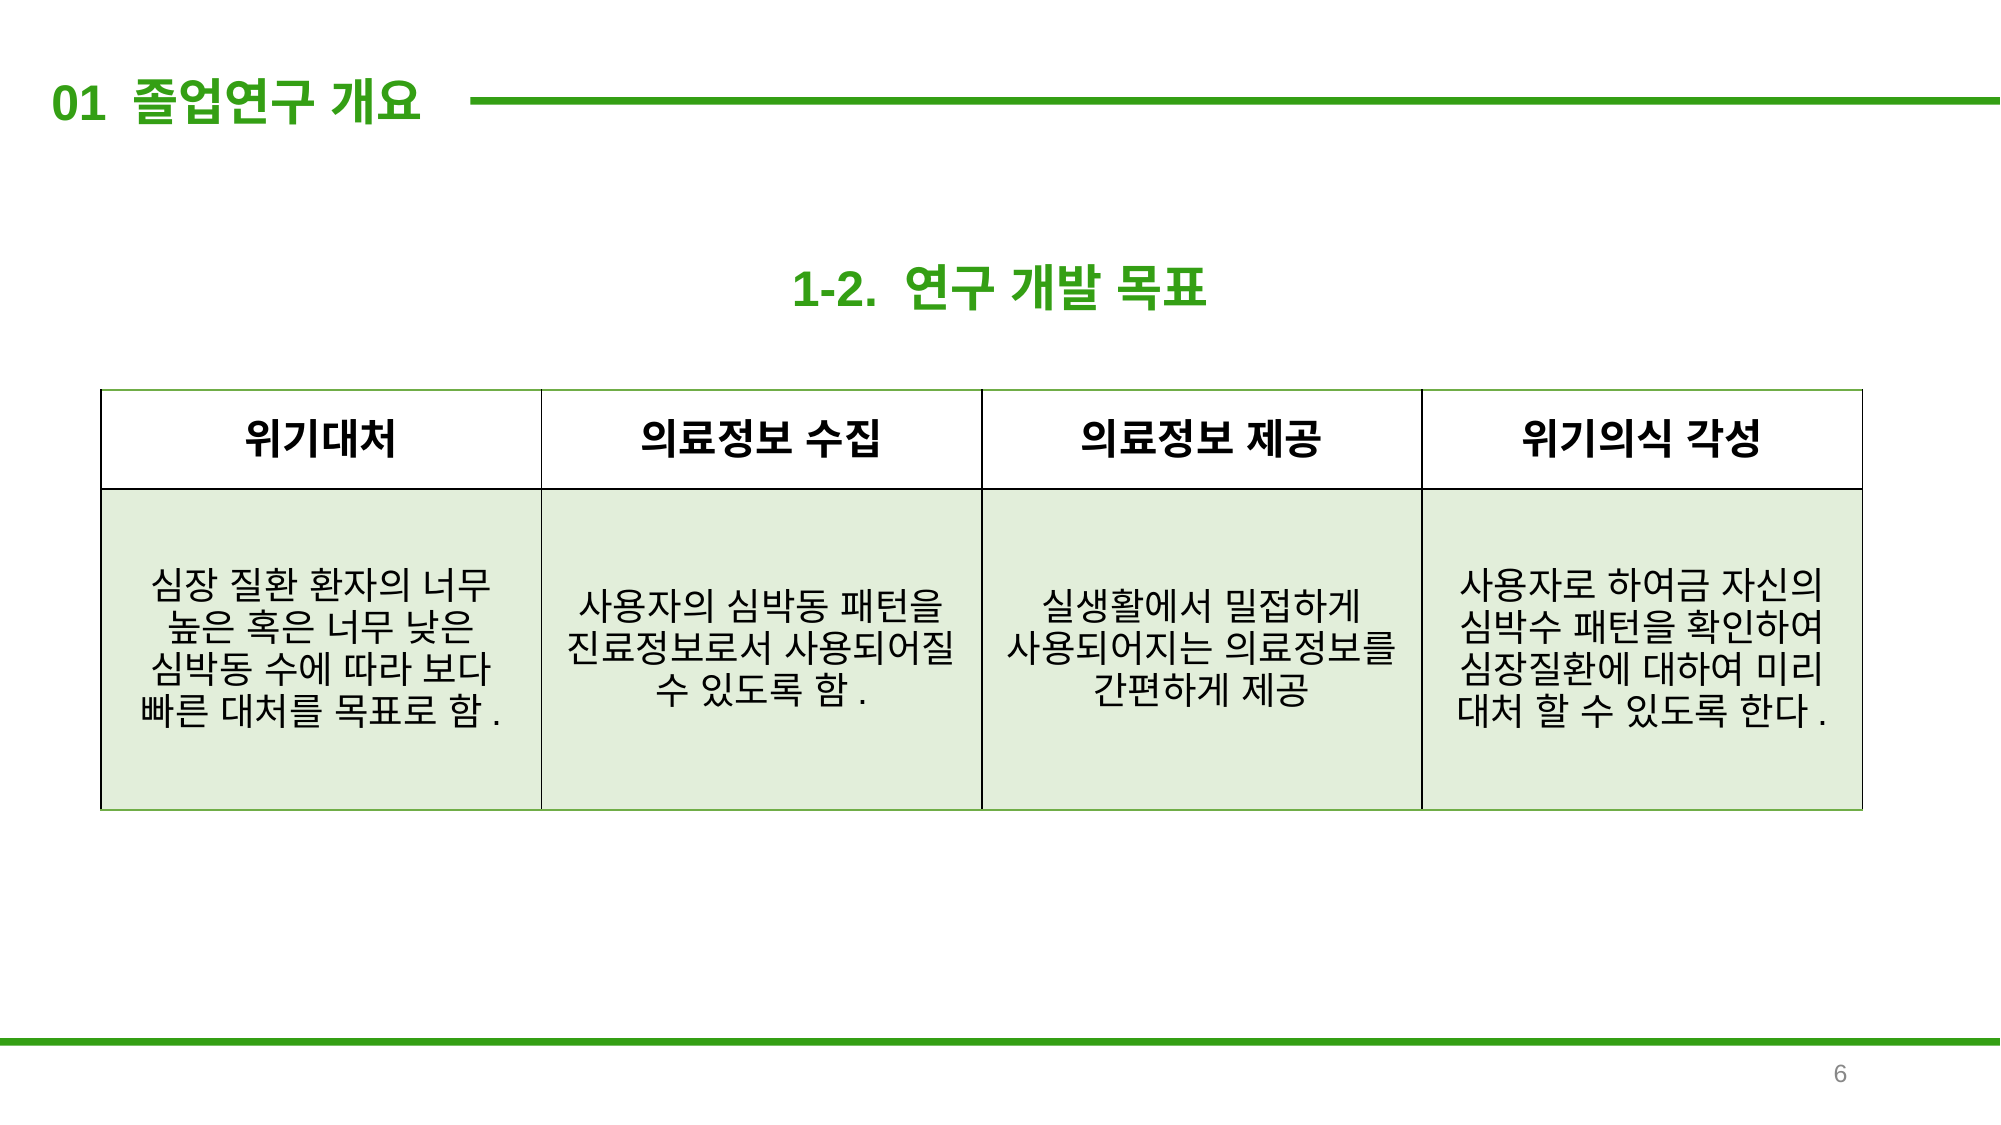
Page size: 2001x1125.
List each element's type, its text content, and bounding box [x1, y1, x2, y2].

slide_number 6 [1412, 1042, 1863, 1103]
text_box 1-2. 연구 개발 목표 [760, 249, 1240, 386]
text_box [473, 97, 2000, 105]
text_box [0, 1038, 2000, 1046]
text_box 01 졸업연구 개요 [36, 62, 473, 139]
table_cell 사용자로 하여금 자신의 심박수 패턴을 확인하여 심장질환에 대하여 미리 대처 할 수 있도록 한다. [1423, 490, 1862, 809]
table_cell 사용자의 심박동 패턴을 진료정보로서 사용되어질 수 있도록 함. [542, 490, 981, 809]
table_header 의료정보 수집 [542, 391, 981, 488]
table_header 위기의식 각성 [1423, 391, 1862, 488]
table_cell 심장 질환 환자의 너무 높은 혹은 너무 낮은 심박동 수에 따라 보다 빠른 대처를 목표로 함. [102, 490, 541, 809]
table_header 위기대처 [102, 391, 541, 488]
table_header 의료정보 제공 [983, 391, 1421, 488]
table_cell 실생활에서 밀접하게 사용되어지는 의료정보를 간편하게 제공 [983, 490, 1421, 809]
